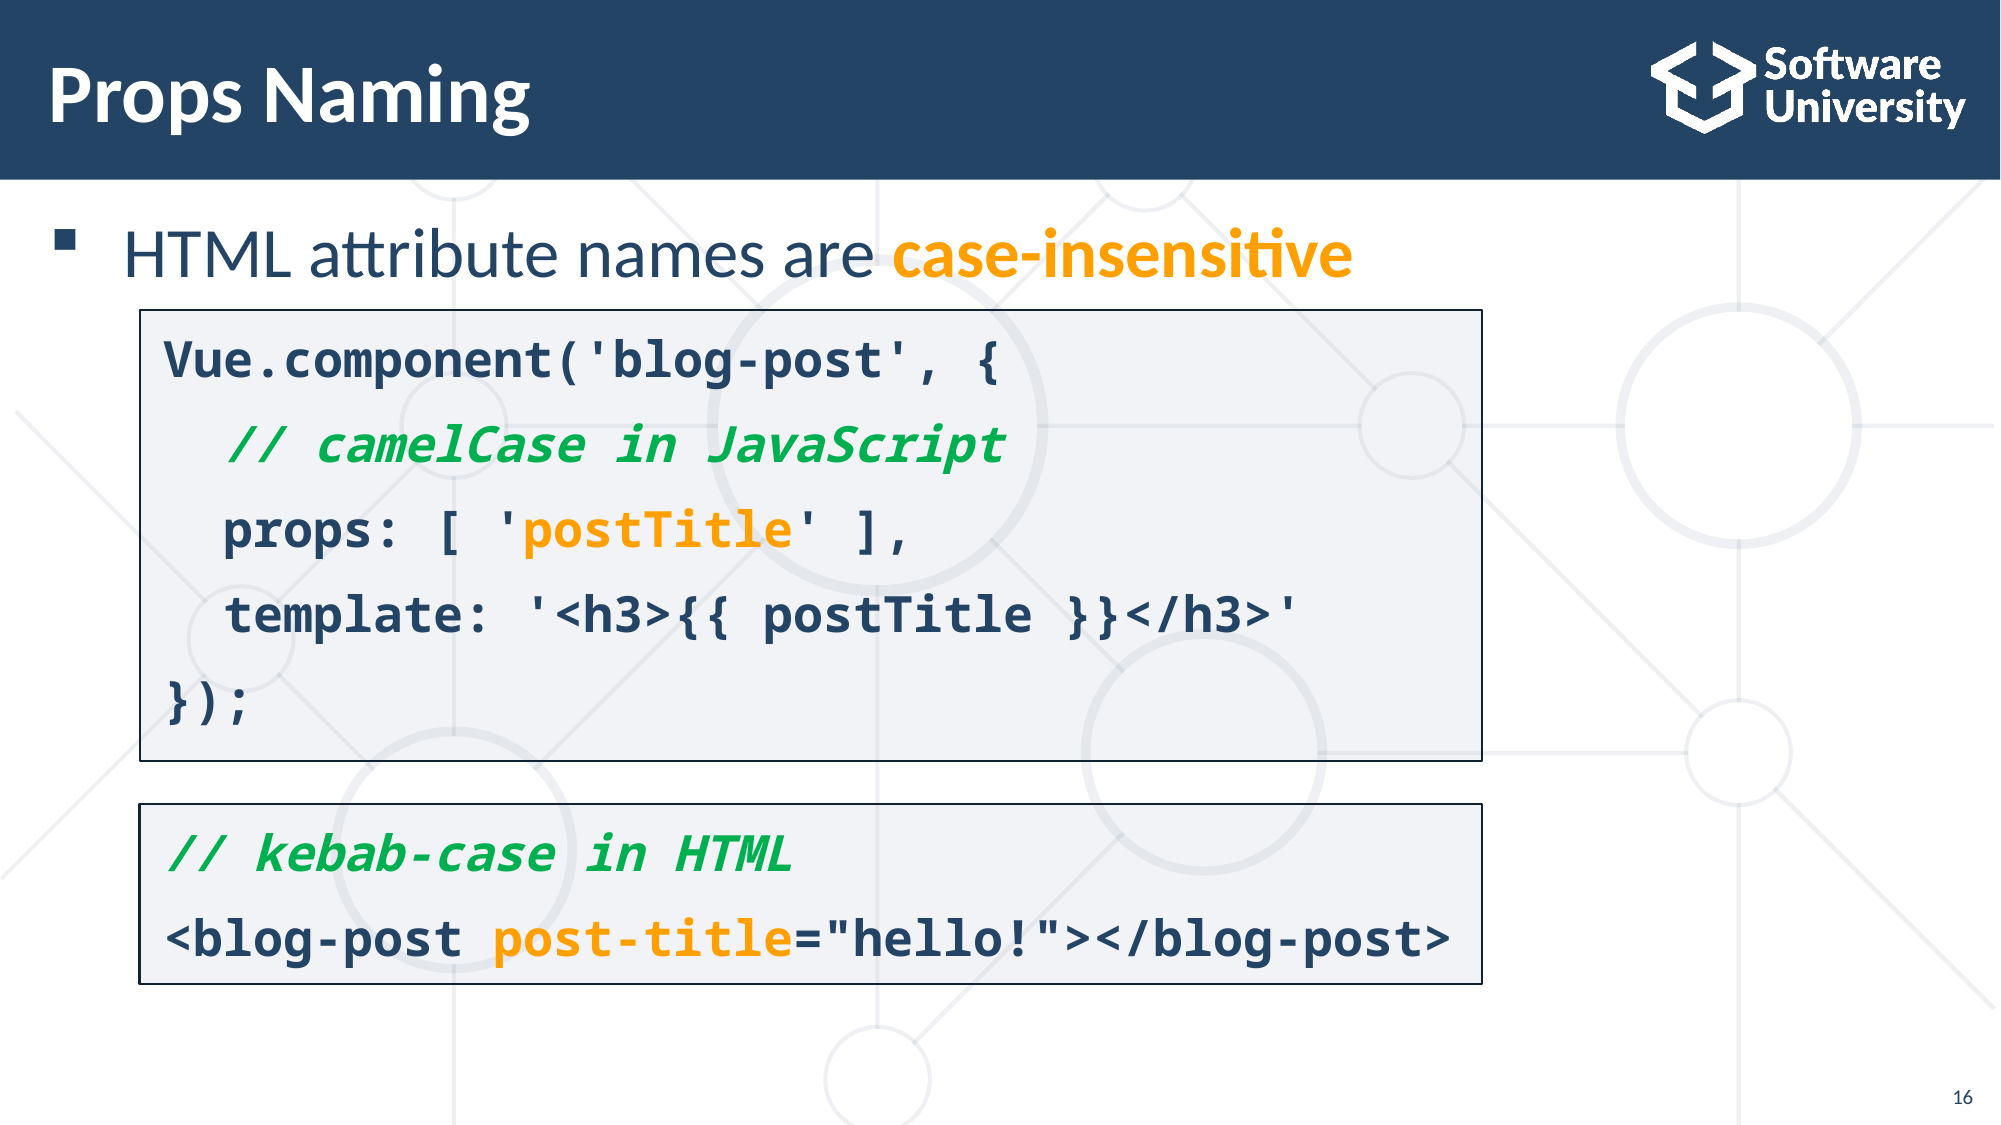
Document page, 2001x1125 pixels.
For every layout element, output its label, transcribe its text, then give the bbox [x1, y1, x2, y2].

picture [1651, 41, 1966, 134]
title Props Naming [31, 16, 1625, 162]
text_box // kebab-case in HTML <blog-post post-title="hello!"></blog-post> [139, 803, 1483, 985]
list HTML attribute names are case-insensitive [31, 196, 1969, 1109]
text_box 16 [1927, 1067, 1989, 1117]
